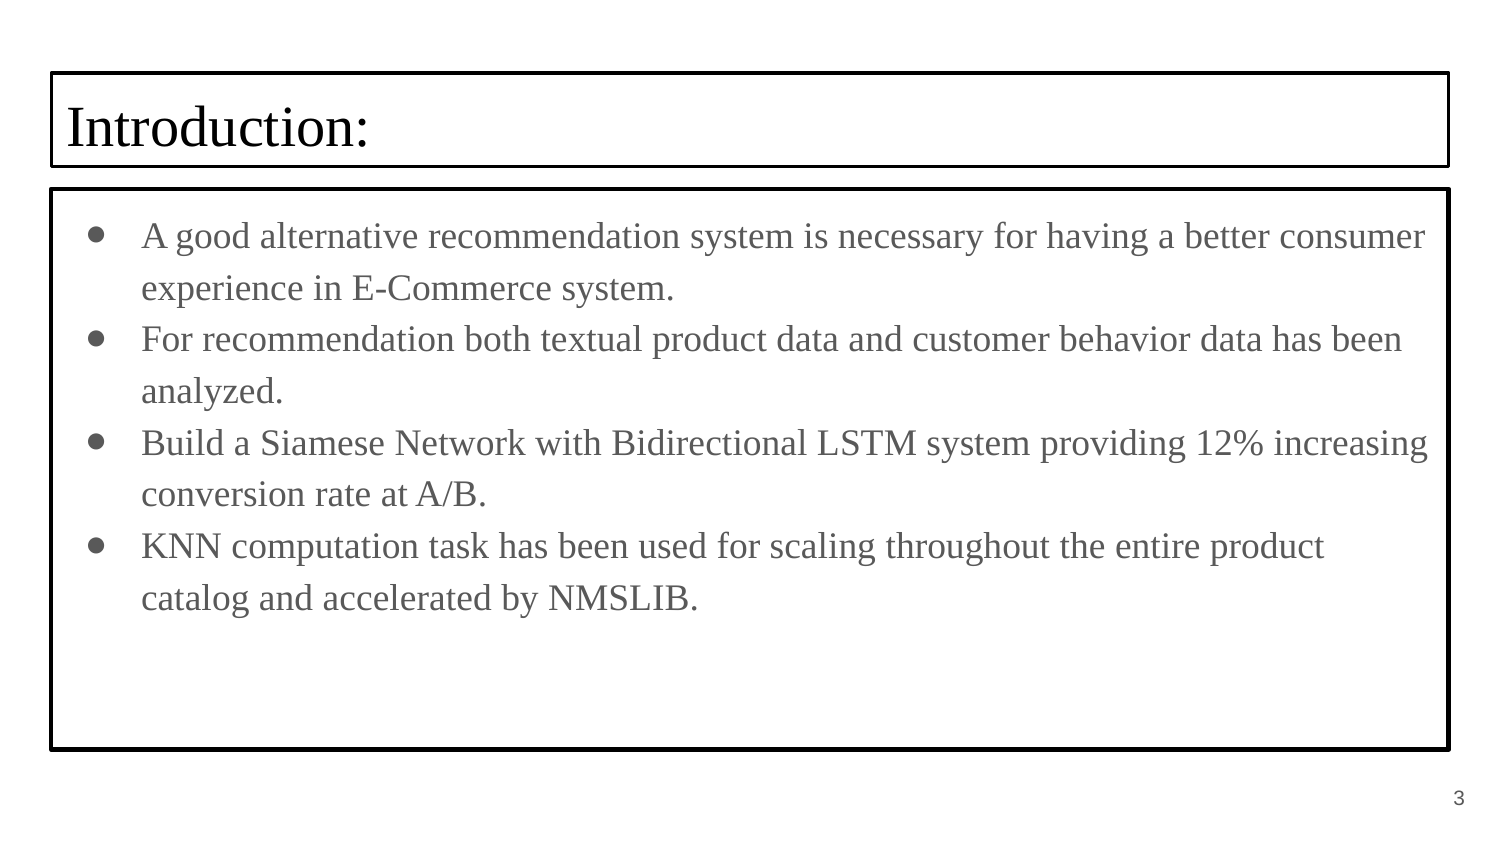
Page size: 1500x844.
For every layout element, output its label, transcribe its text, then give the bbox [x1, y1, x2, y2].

slide_number ‹#› [1389, 764, 1480, 830]
list A good alternative recommendation system is necessary for having a better consumer experience in E-Commerce system. For recommendation both textual product data and customer behavior data has been analyzed. Build a Siamese Network with Bidirectional LSTM system providing 12% increasing conversion rate at A/B. KNN computation task has been used for scaling throughout the entire product catalog and accelerated by NMSLIB. [51, 189, 1449, 750]
title Introduction: [51, 72, 1449, 167]
